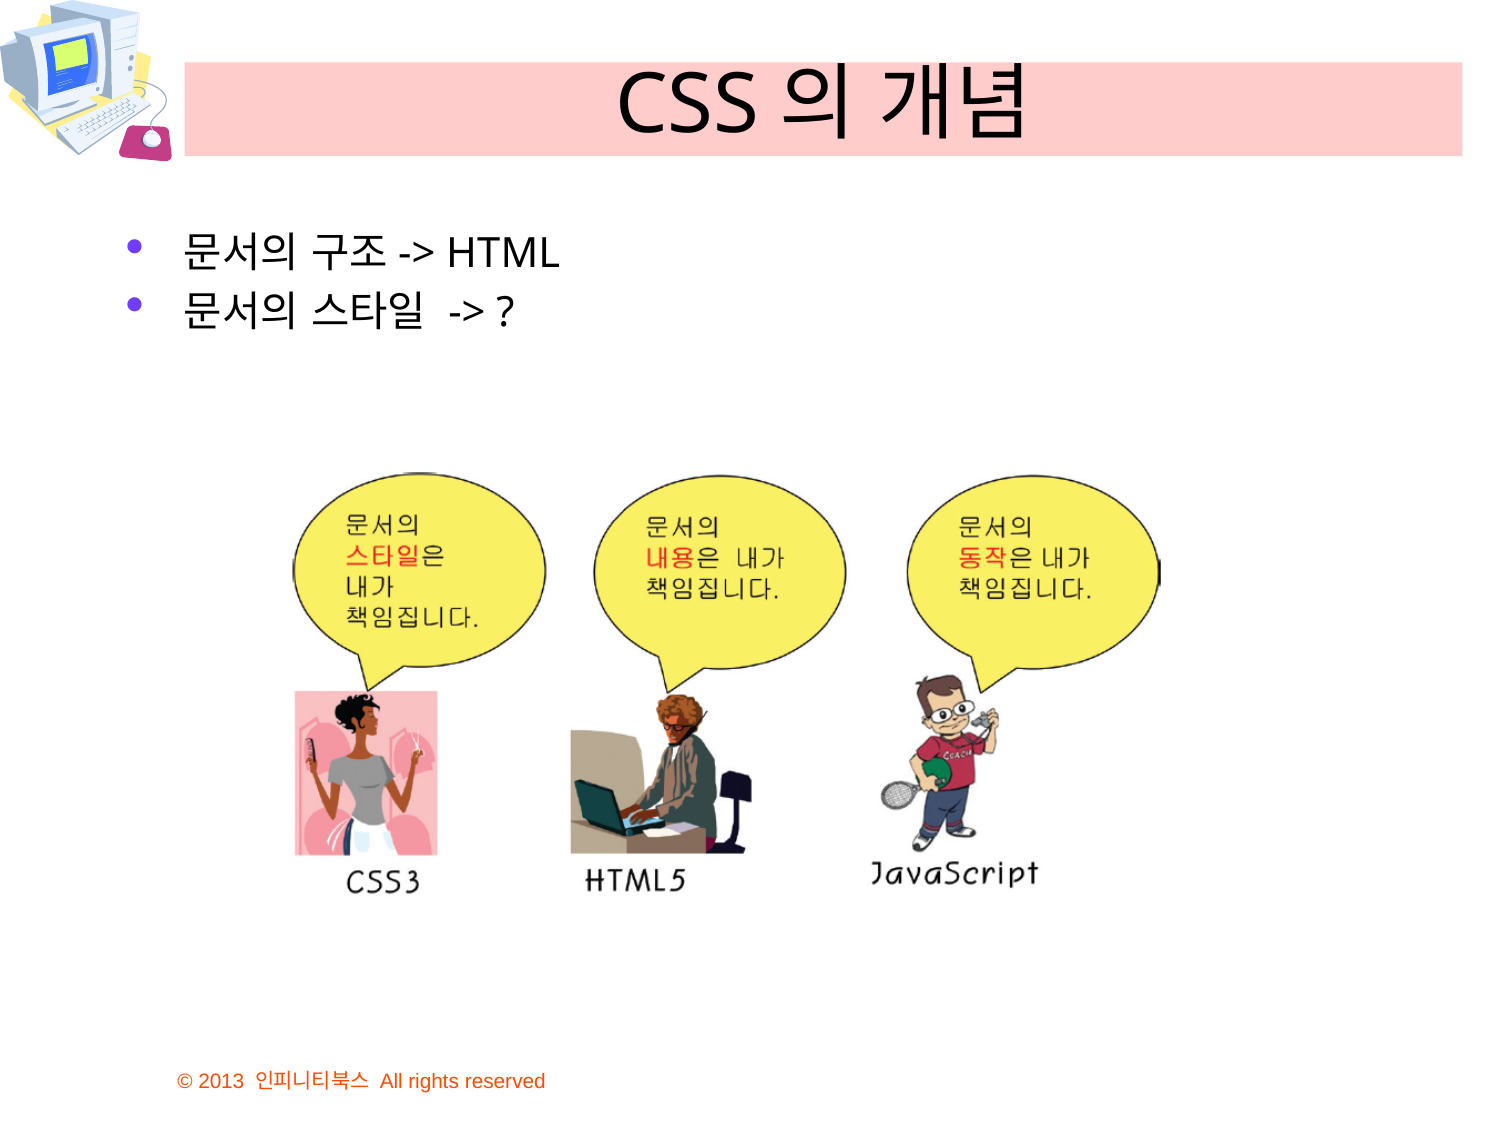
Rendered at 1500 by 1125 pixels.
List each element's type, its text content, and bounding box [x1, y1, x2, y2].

title CSS의 개념 [184, 62, 1463, 157]
picture [266, 440, 1183, 907]
list 문서의 구조-> HTML 문서의 스타일 -> ? [112, 218, 1460, 900]
